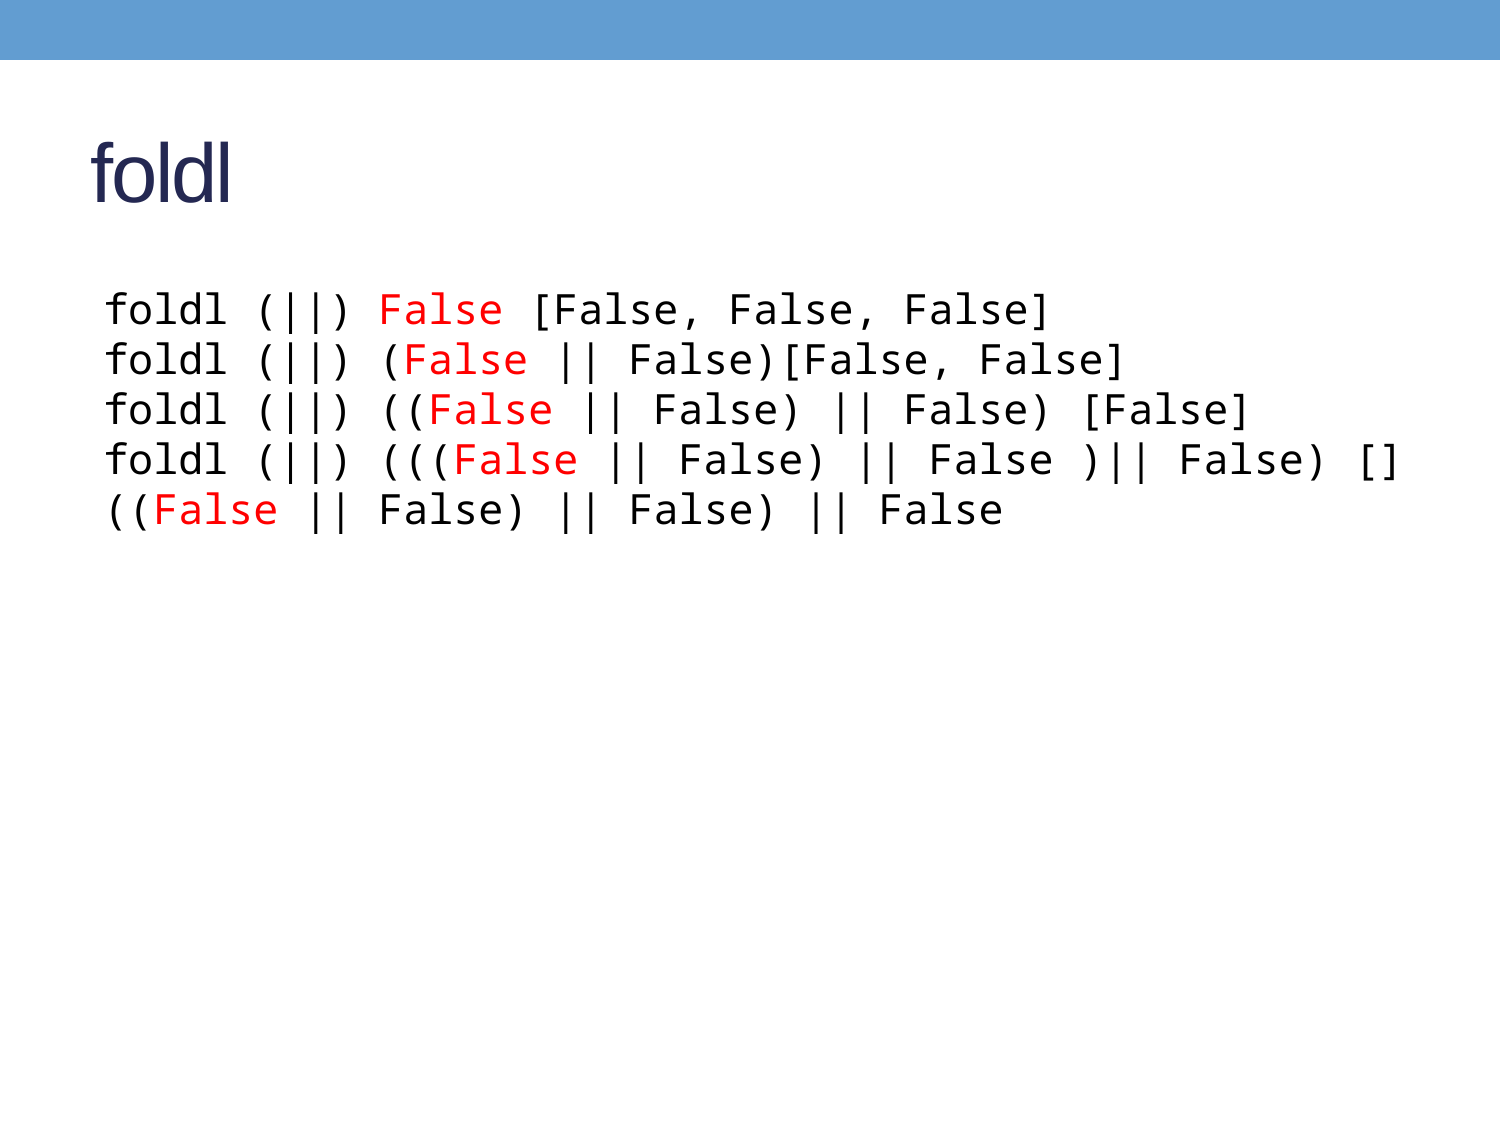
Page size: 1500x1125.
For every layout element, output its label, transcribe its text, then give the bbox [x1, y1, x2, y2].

text_box foldl (||) False [False, False, False] foldl (||) (False || False)[False, False] foldl (||) ((False || False) || False) [False] foldl (||) (((False || False) || False )|| False) [] ((False || False) || False) || False [88, 275, 1500, 641]
title foldl [75, 87, 1425, 250]
